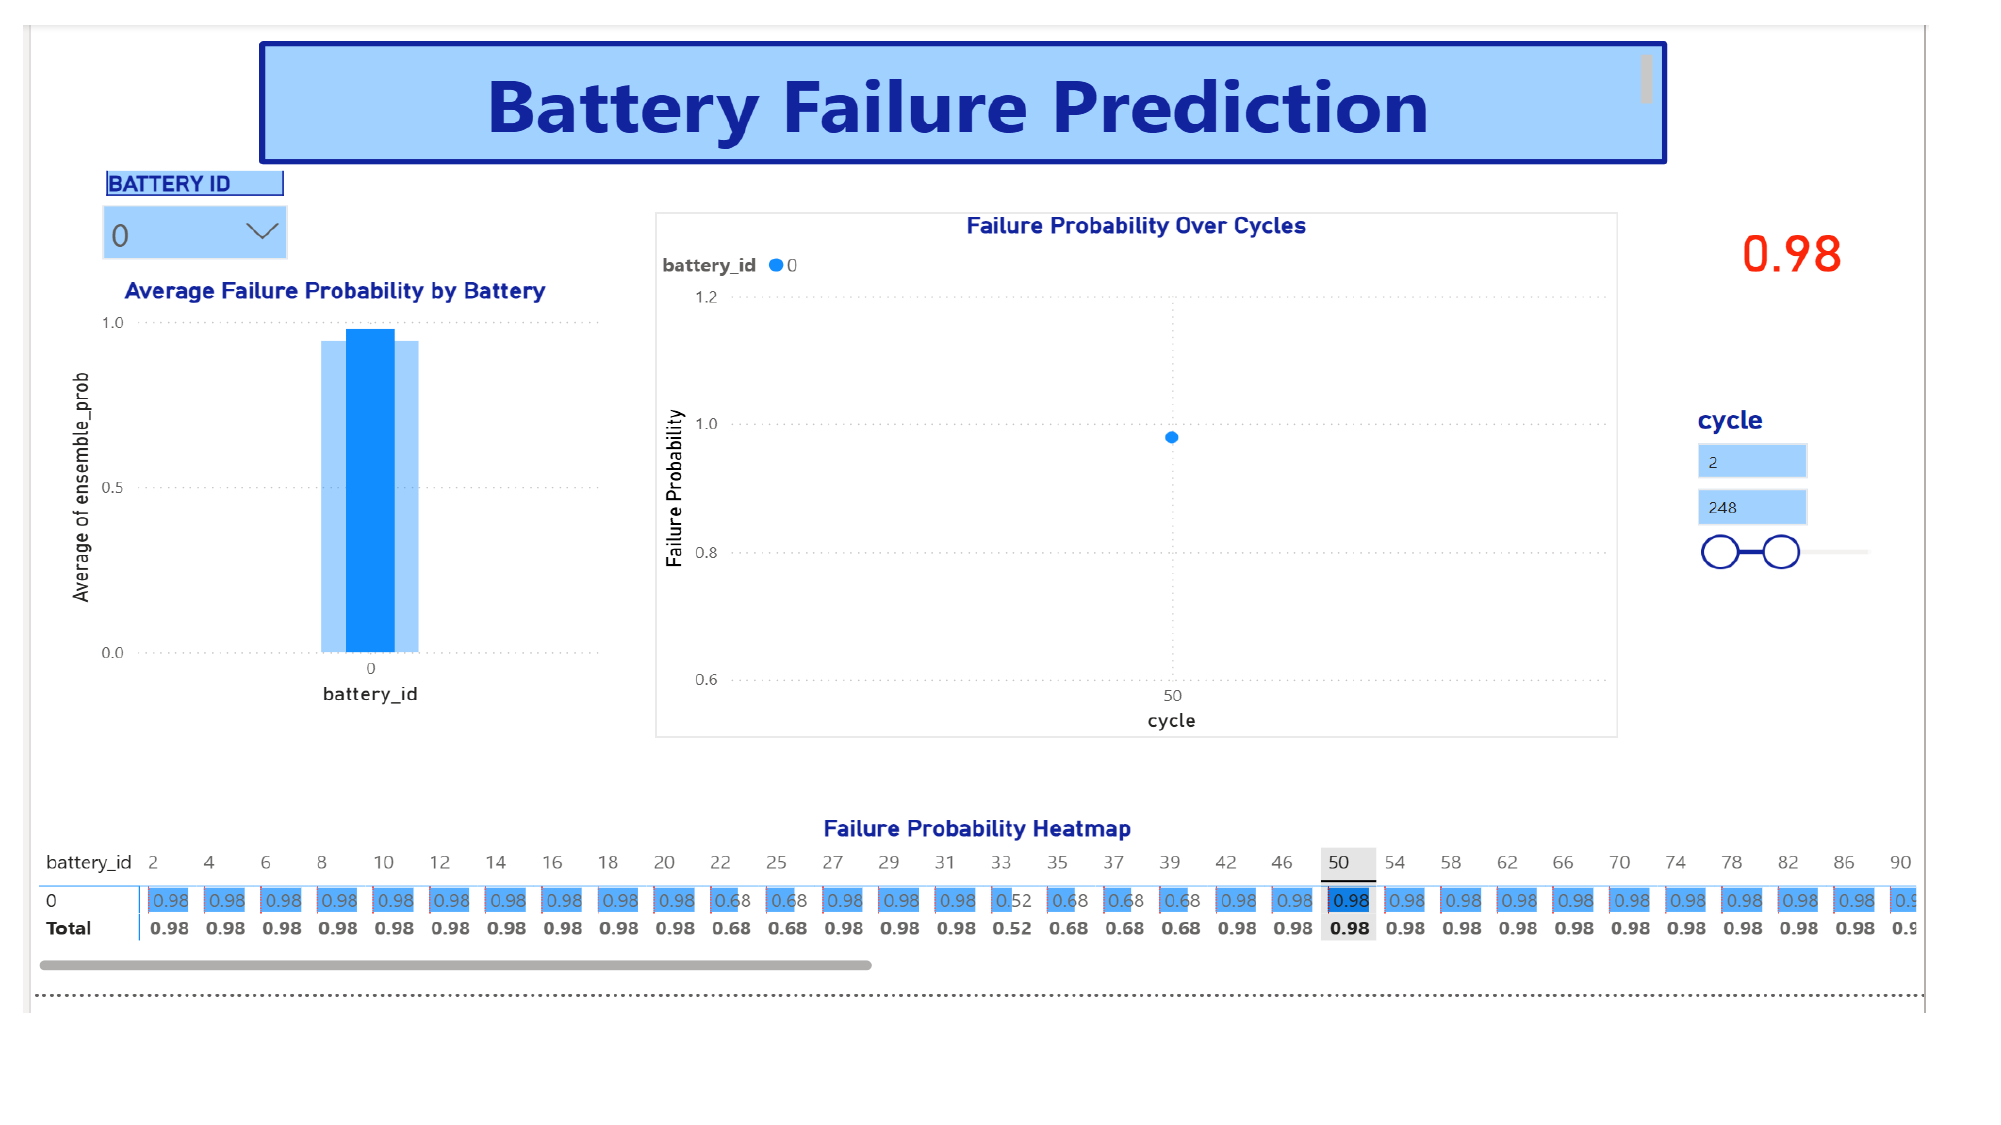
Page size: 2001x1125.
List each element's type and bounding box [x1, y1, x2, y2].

picture [23, 25, 1929, 1013]
